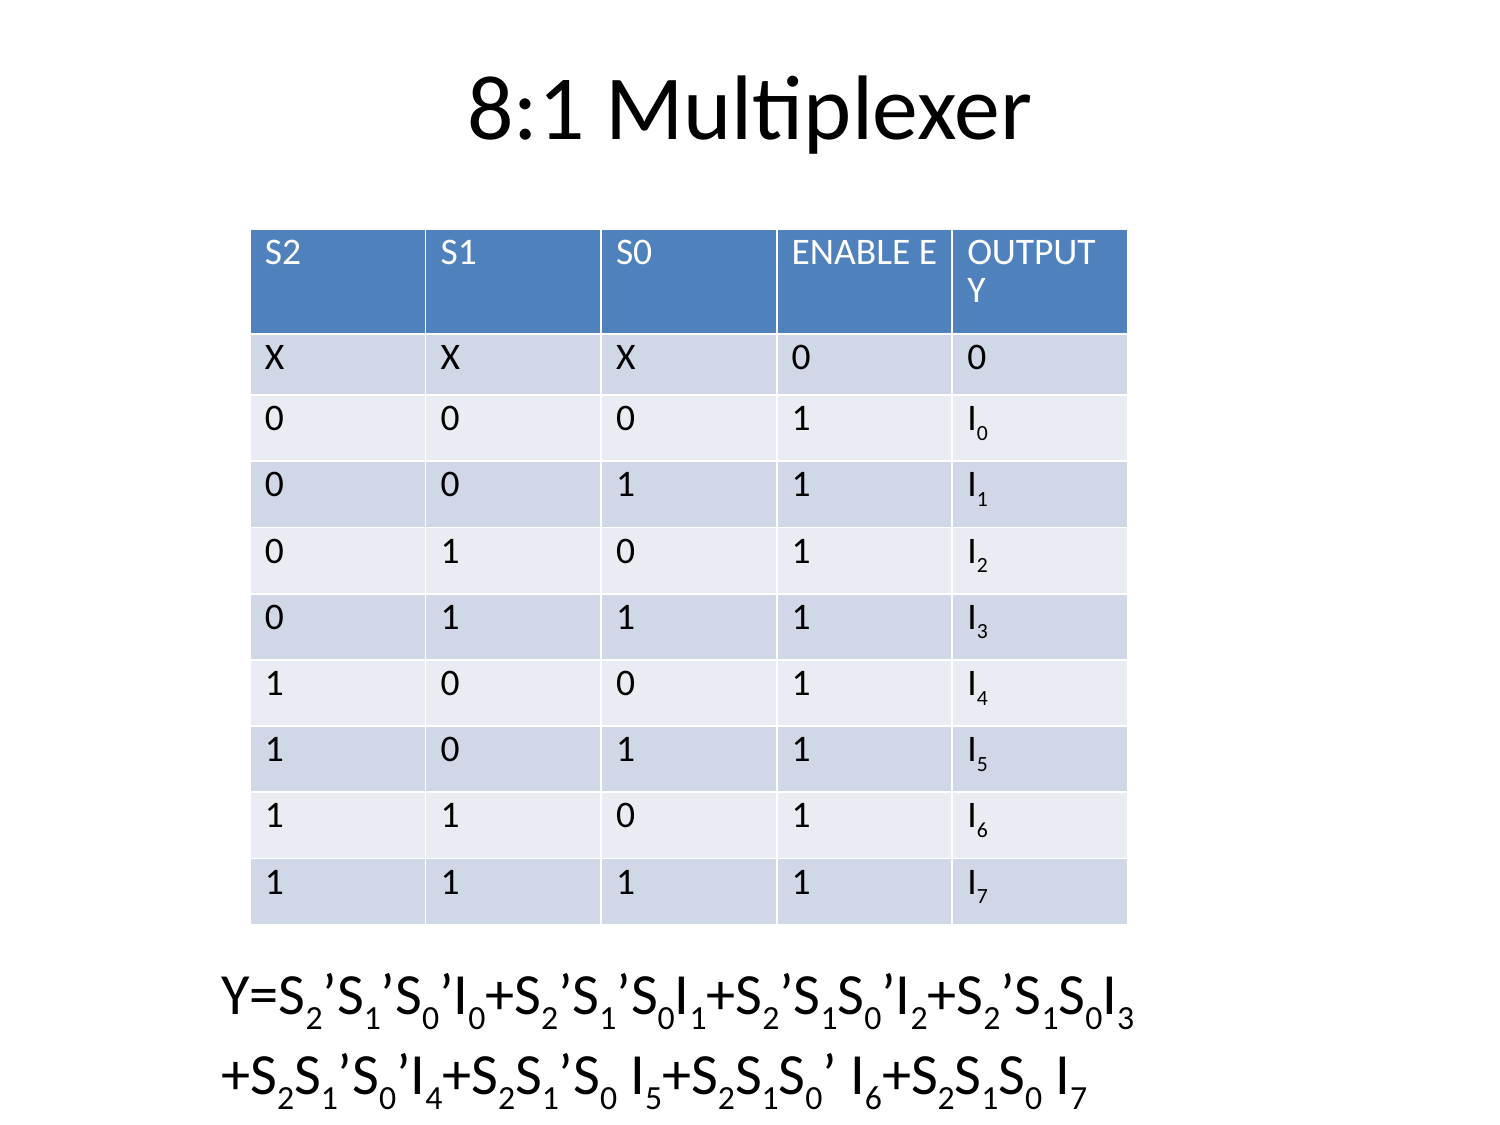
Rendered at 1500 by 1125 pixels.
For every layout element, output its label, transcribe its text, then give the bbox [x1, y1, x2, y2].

table_cell 0 [602, 528, 776, 593]
table_cell 0 [953, 335, 1127, 394]
table_cell 1 [251, 661, 425, 725]
table_cell 0 [602, 661, 776, 725]
table_cell 0 [426, 727, 600, 791]
table_cell 1 [778, 793, 951, 858]
table_cell I0 [953, 396, 1127, 460]
table_cell 1 [778, 396, 951, 460]
table_cell I1 [953, 462, 1127, 527]
table_cell 0 [426, 661, 600, 725]
table_cell 1 [778, 595, 951, 659]
table_cell 0 [251, 595, 425, 659]
table_cell 0 [778, 335, 951, 394]
table_cell I4 [953, 661, 1127, 725]
table_cell 0 [251, 528, 425, 593]
table_cell 0 [251, 396, 425, 460]
table_cell 1 [778, 727, 951, 791]
table_cell 0 [251, 462, 425, 527]
table_cell 0 [426, 396, 600, 460]
table_cell 1 [426, 793, 600, 858]
table_cell 1 [426, 859, 600, 924]
table_cell 1 [251, 793, 425, 858]
table_cell 0 [602, 396, 776, 460]
table_cell X [426, 335, 600, 394]
table_header ENABLE E [778, 230, 951, 333]
table_cell I6 [953, 793, 1127, 858]
table_cell 1 [251, 859, 425, 924]
table_cell 0 [602, 793, 776, 858]
table_header OUTPUT Y [953, 230, 1127, 333]
table_cell 1 [602, 595, 776, 659]
table_cell 1 [602, 462, 776, 527]
table_cell X [602, 335, 776, 394]
table_cell I5 [953, 727, 1127, 791]
text_box Y=S2’S1’S0’I0+S2’S1’S0I1+S2’S1S0’I2+S2’S1S0I3 +S2S1’S0’I4+S2S1’S0 I5+S2S1S0’ I6+S2S1S0 I7 [206, 949, 1329, 1125]
table_cell I7 [953, 859, 1127, 924]
table_cell I2 [953, 528, 1127, 593]
table_cell 1 [778, 859, 951, 924]
table_cell 0 [426, 462, 600, 527]
table_cell 1 [426, 595, 600, 659]
table_cell 1 [602, 727, 776, 791]
table_cell I3 [953, 595, 1127, 659]
table_cell X [251, 335, 425, 394]
table_header S0 [602, 230, 776, 333]
table_header S2 [251, 230, 425, 333]
table_cell 1 [426, 528, 600, 593]
table_cell 1 [778, 462, 951, 527]
table_cell 1 [251, 727, 425, 791]
title 8:1 Multiplexer [75, 8, 1425, 197]
table_cell 1 [602, 859, 776, 924]
table_cell 1 [778, 661, 951, 725]
table_header S1 [426, 230, 600, 333]
table_cell 1 [778, 528, 951, 593]
